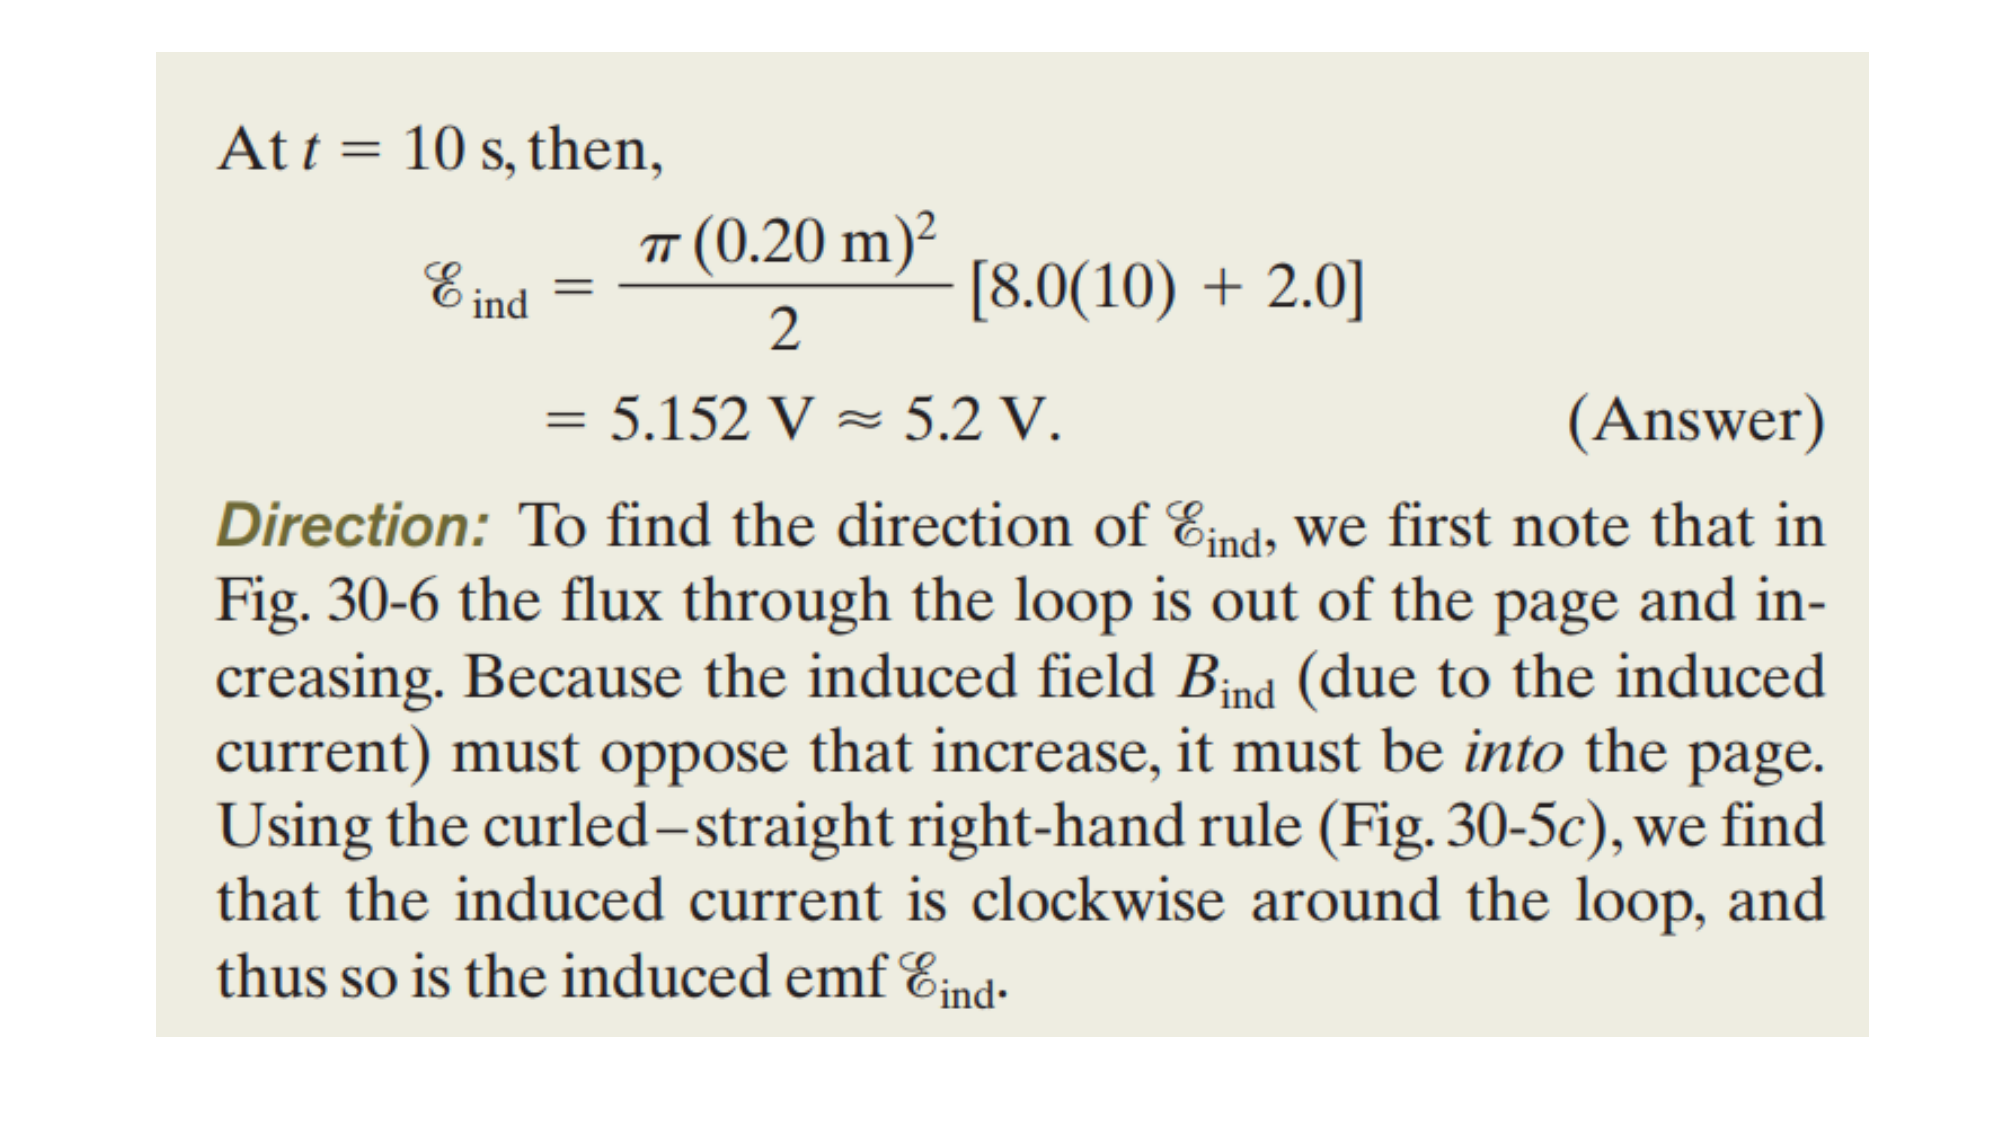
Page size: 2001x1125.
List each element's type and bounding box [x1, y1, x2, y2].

picture [156, 52, 1869, 1037]
